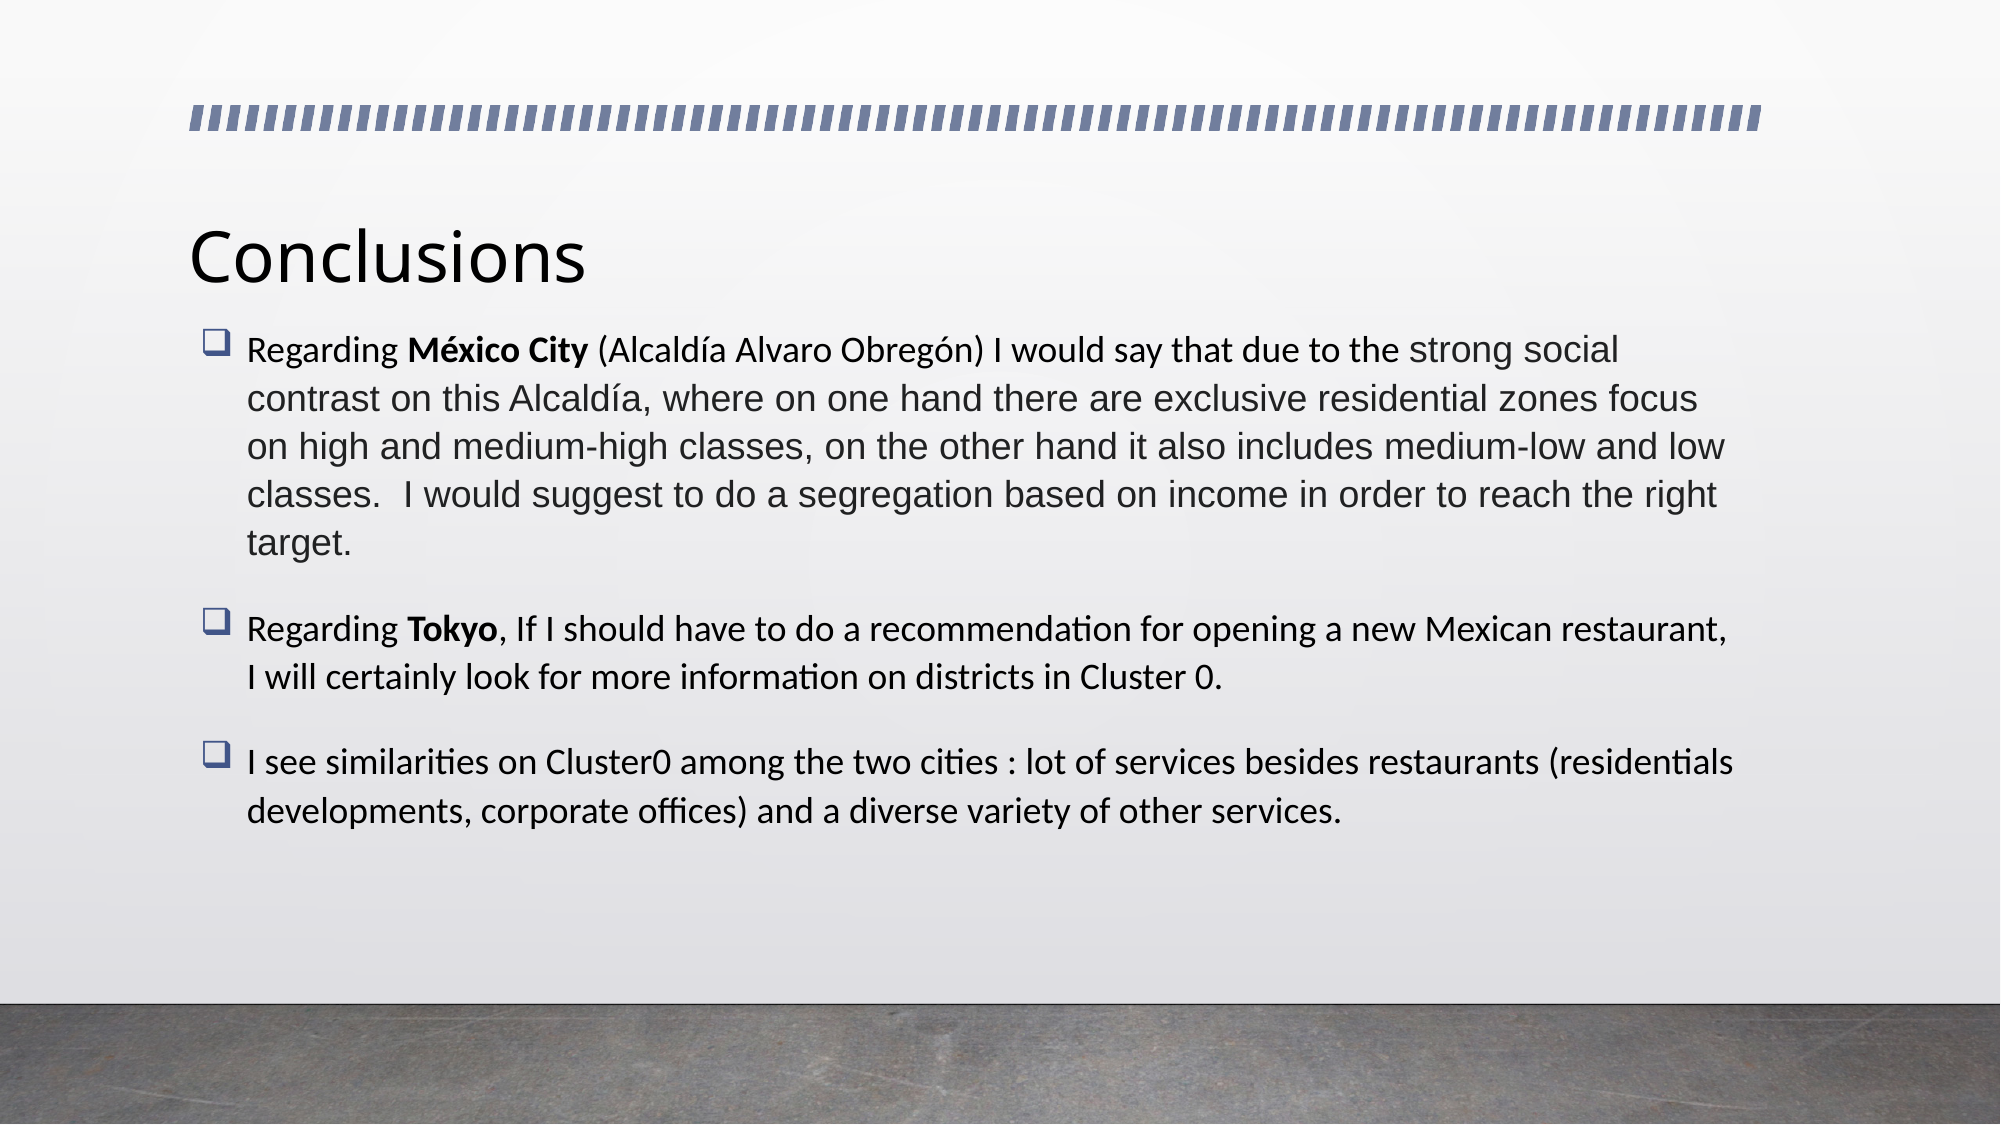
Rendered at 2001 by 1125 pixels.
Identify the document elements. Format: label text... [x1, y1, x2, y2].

picture [0, 1004, 2000, 1124]
title Conclusions [173, 213, 1590, 298]
subtitle Regarding México City (Alcaldía Alvaro Obregón) I would say that due to the strong social contrast on this Alcaldía, where on one hand there are exclusive residential zones focus on high and medium-high classes, on the other hand it also includes medium-low and low classes. I would suggest to do a segregation based on income in order to reach the right target. Regarding Tokyo, If I should have to do a recommendation for opening a new Mexican restaurant, I will certainly look for more information on districts in Cluster 0. I see similarities on Cluster0 among the two cities : lot of services besides restaurants (residentials developments, corporate offices) and a diverse variety of other services. [185, 307, 1753, 932]
